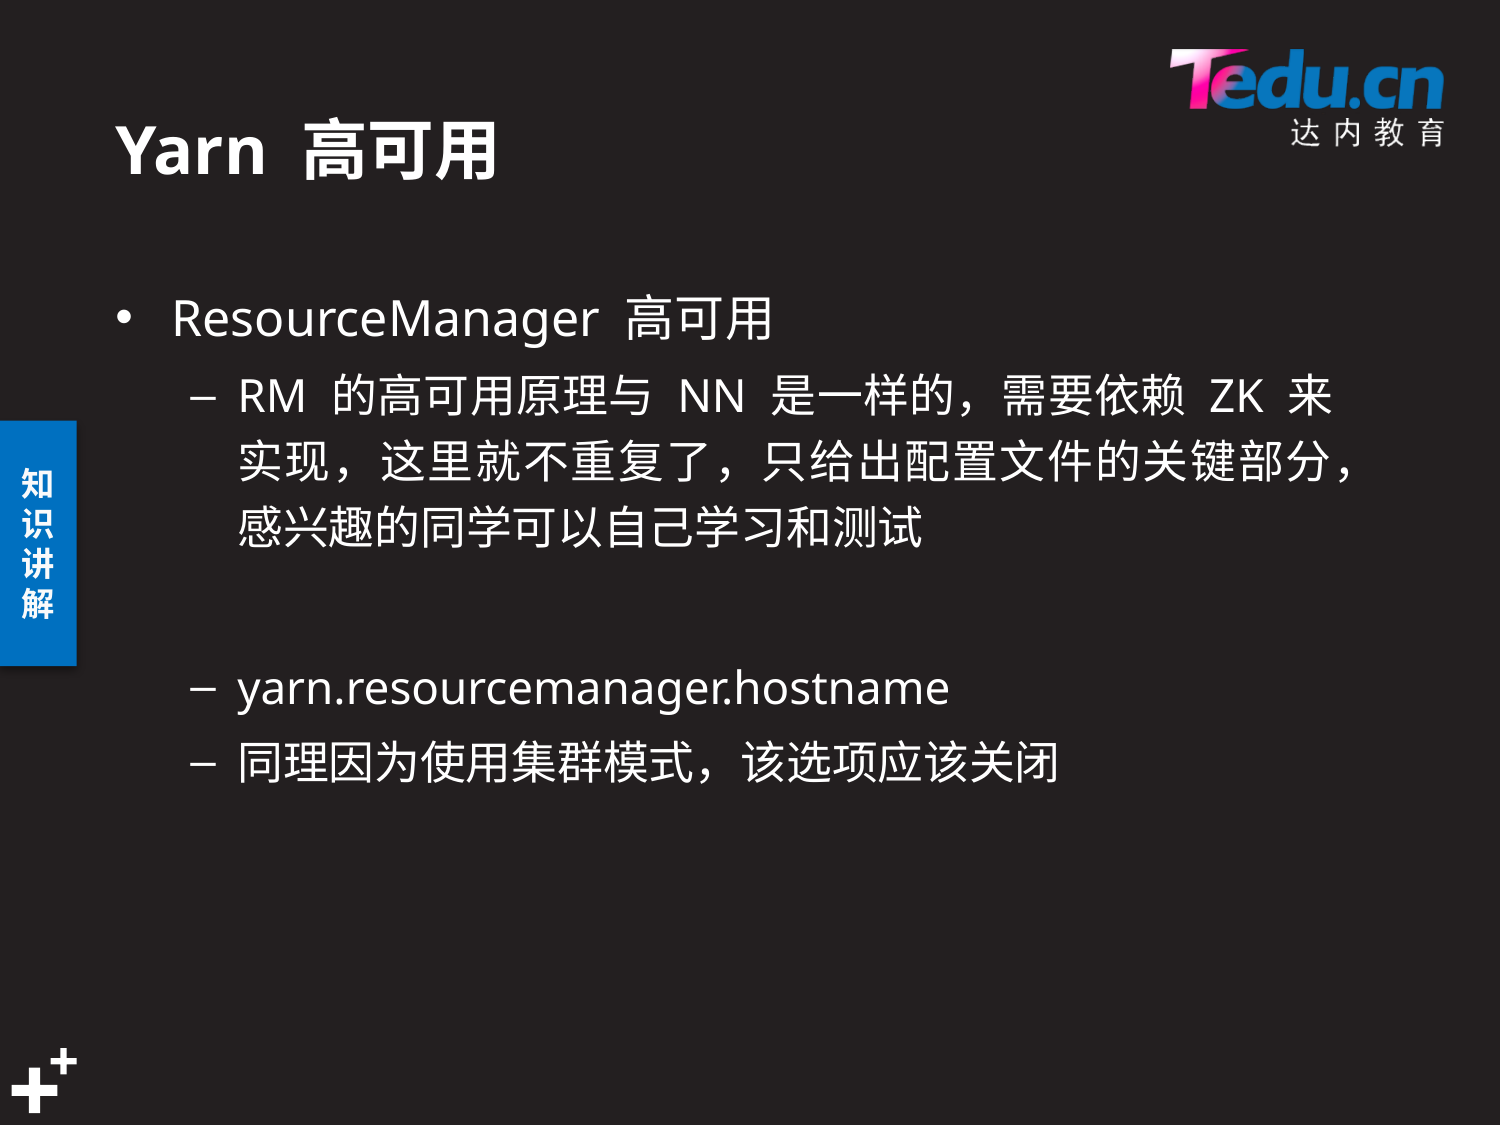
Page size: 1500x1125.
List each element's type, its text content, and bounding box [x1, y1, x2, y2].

picture [1157, 35, 1459, 162]
list ResourceManager 高可用 RM 的高可用原理与 NN 是一样的，需要依赖 ZK 来实现，这里就不重复了，只给出配置文件的关键部分，感兴趣的同学可以自己学习和测试 yarn.resourcemanager.hostname 同理因为使用集群模式，该选项应该关闭 [100, 267, 1349, 878]
title Yarn 高可用 [100, 89, 1211, 207]
